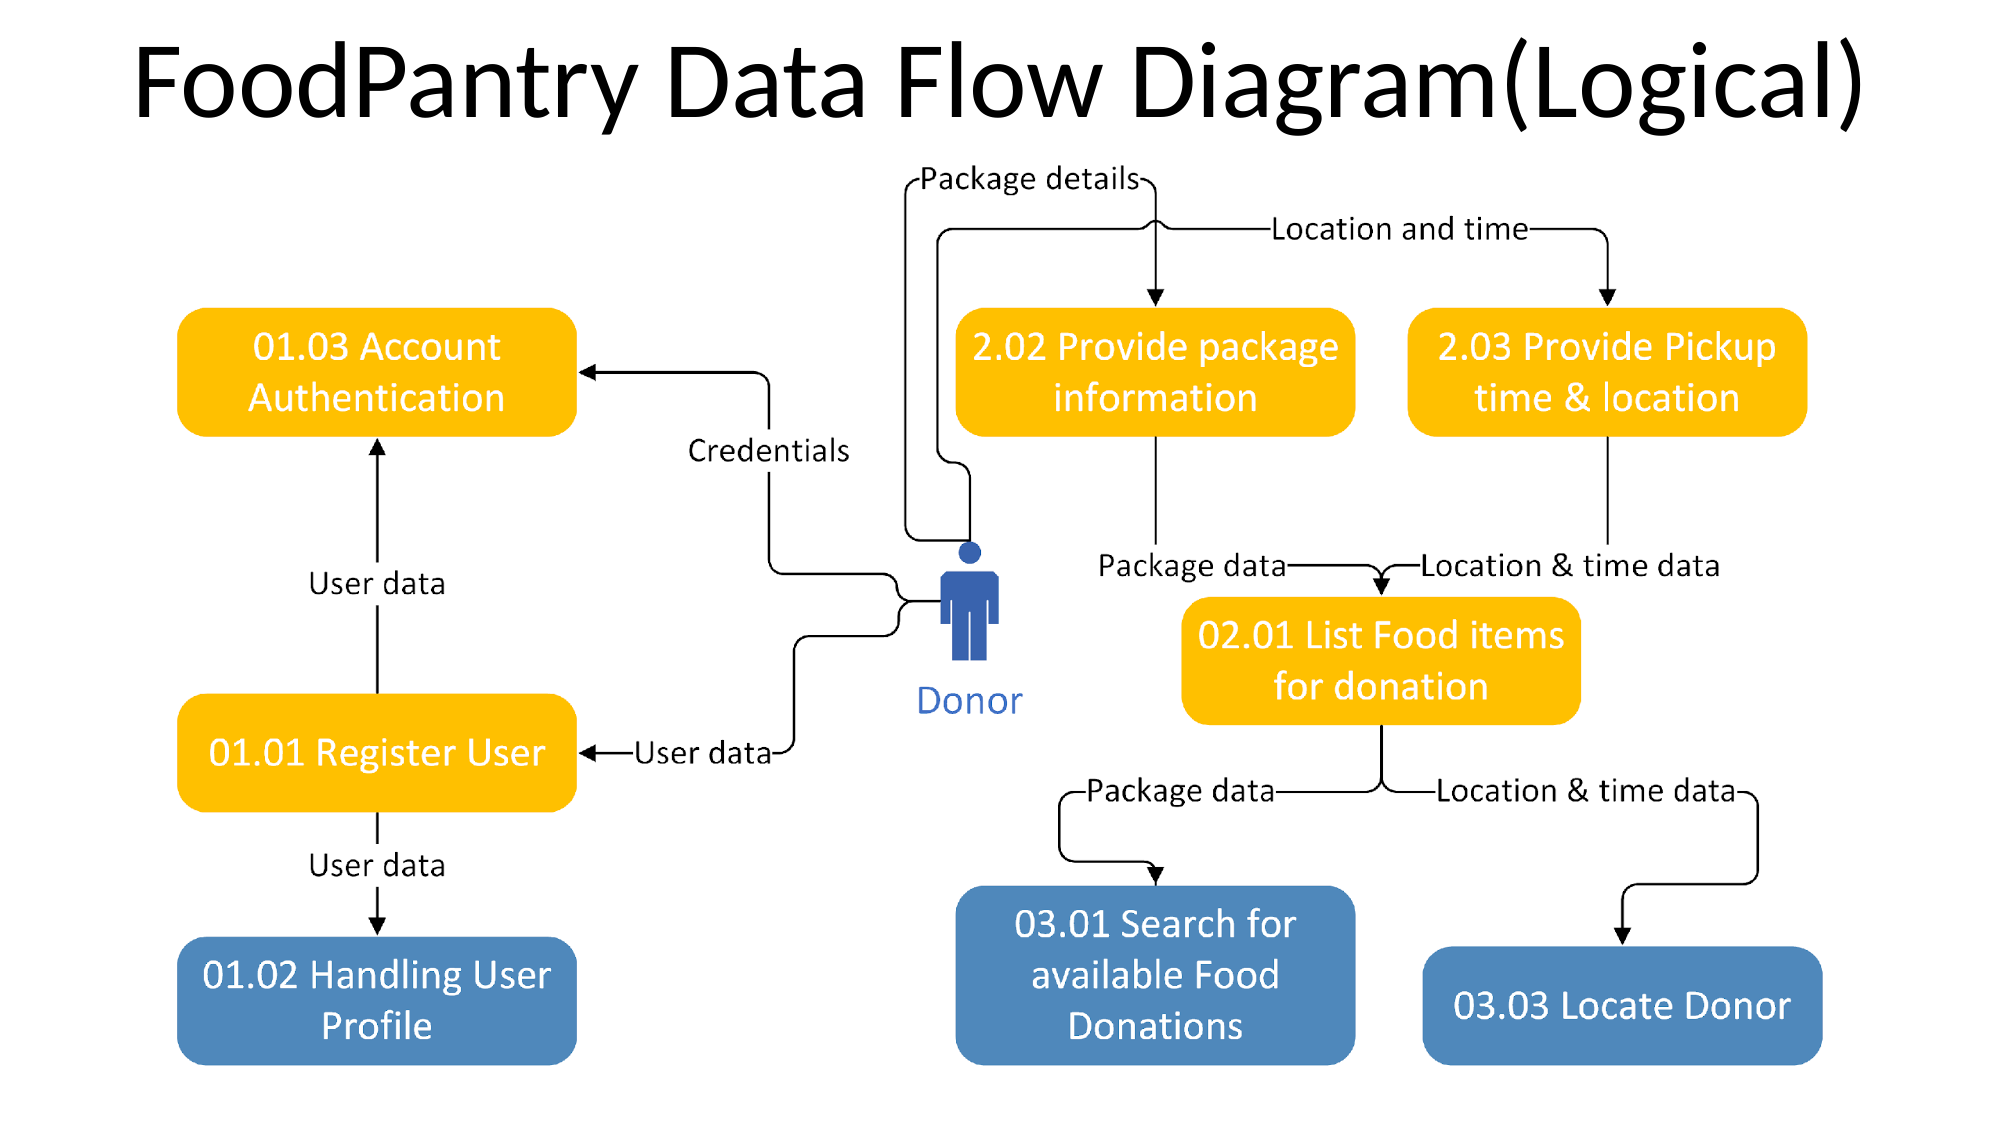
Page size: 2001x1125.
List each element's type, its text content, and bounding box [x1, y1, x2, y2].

picture [174, 146, 1826, 1072]
text_box FoodPantry Data Flow Diagram(Logical) [0, 0, 2000, 147]
